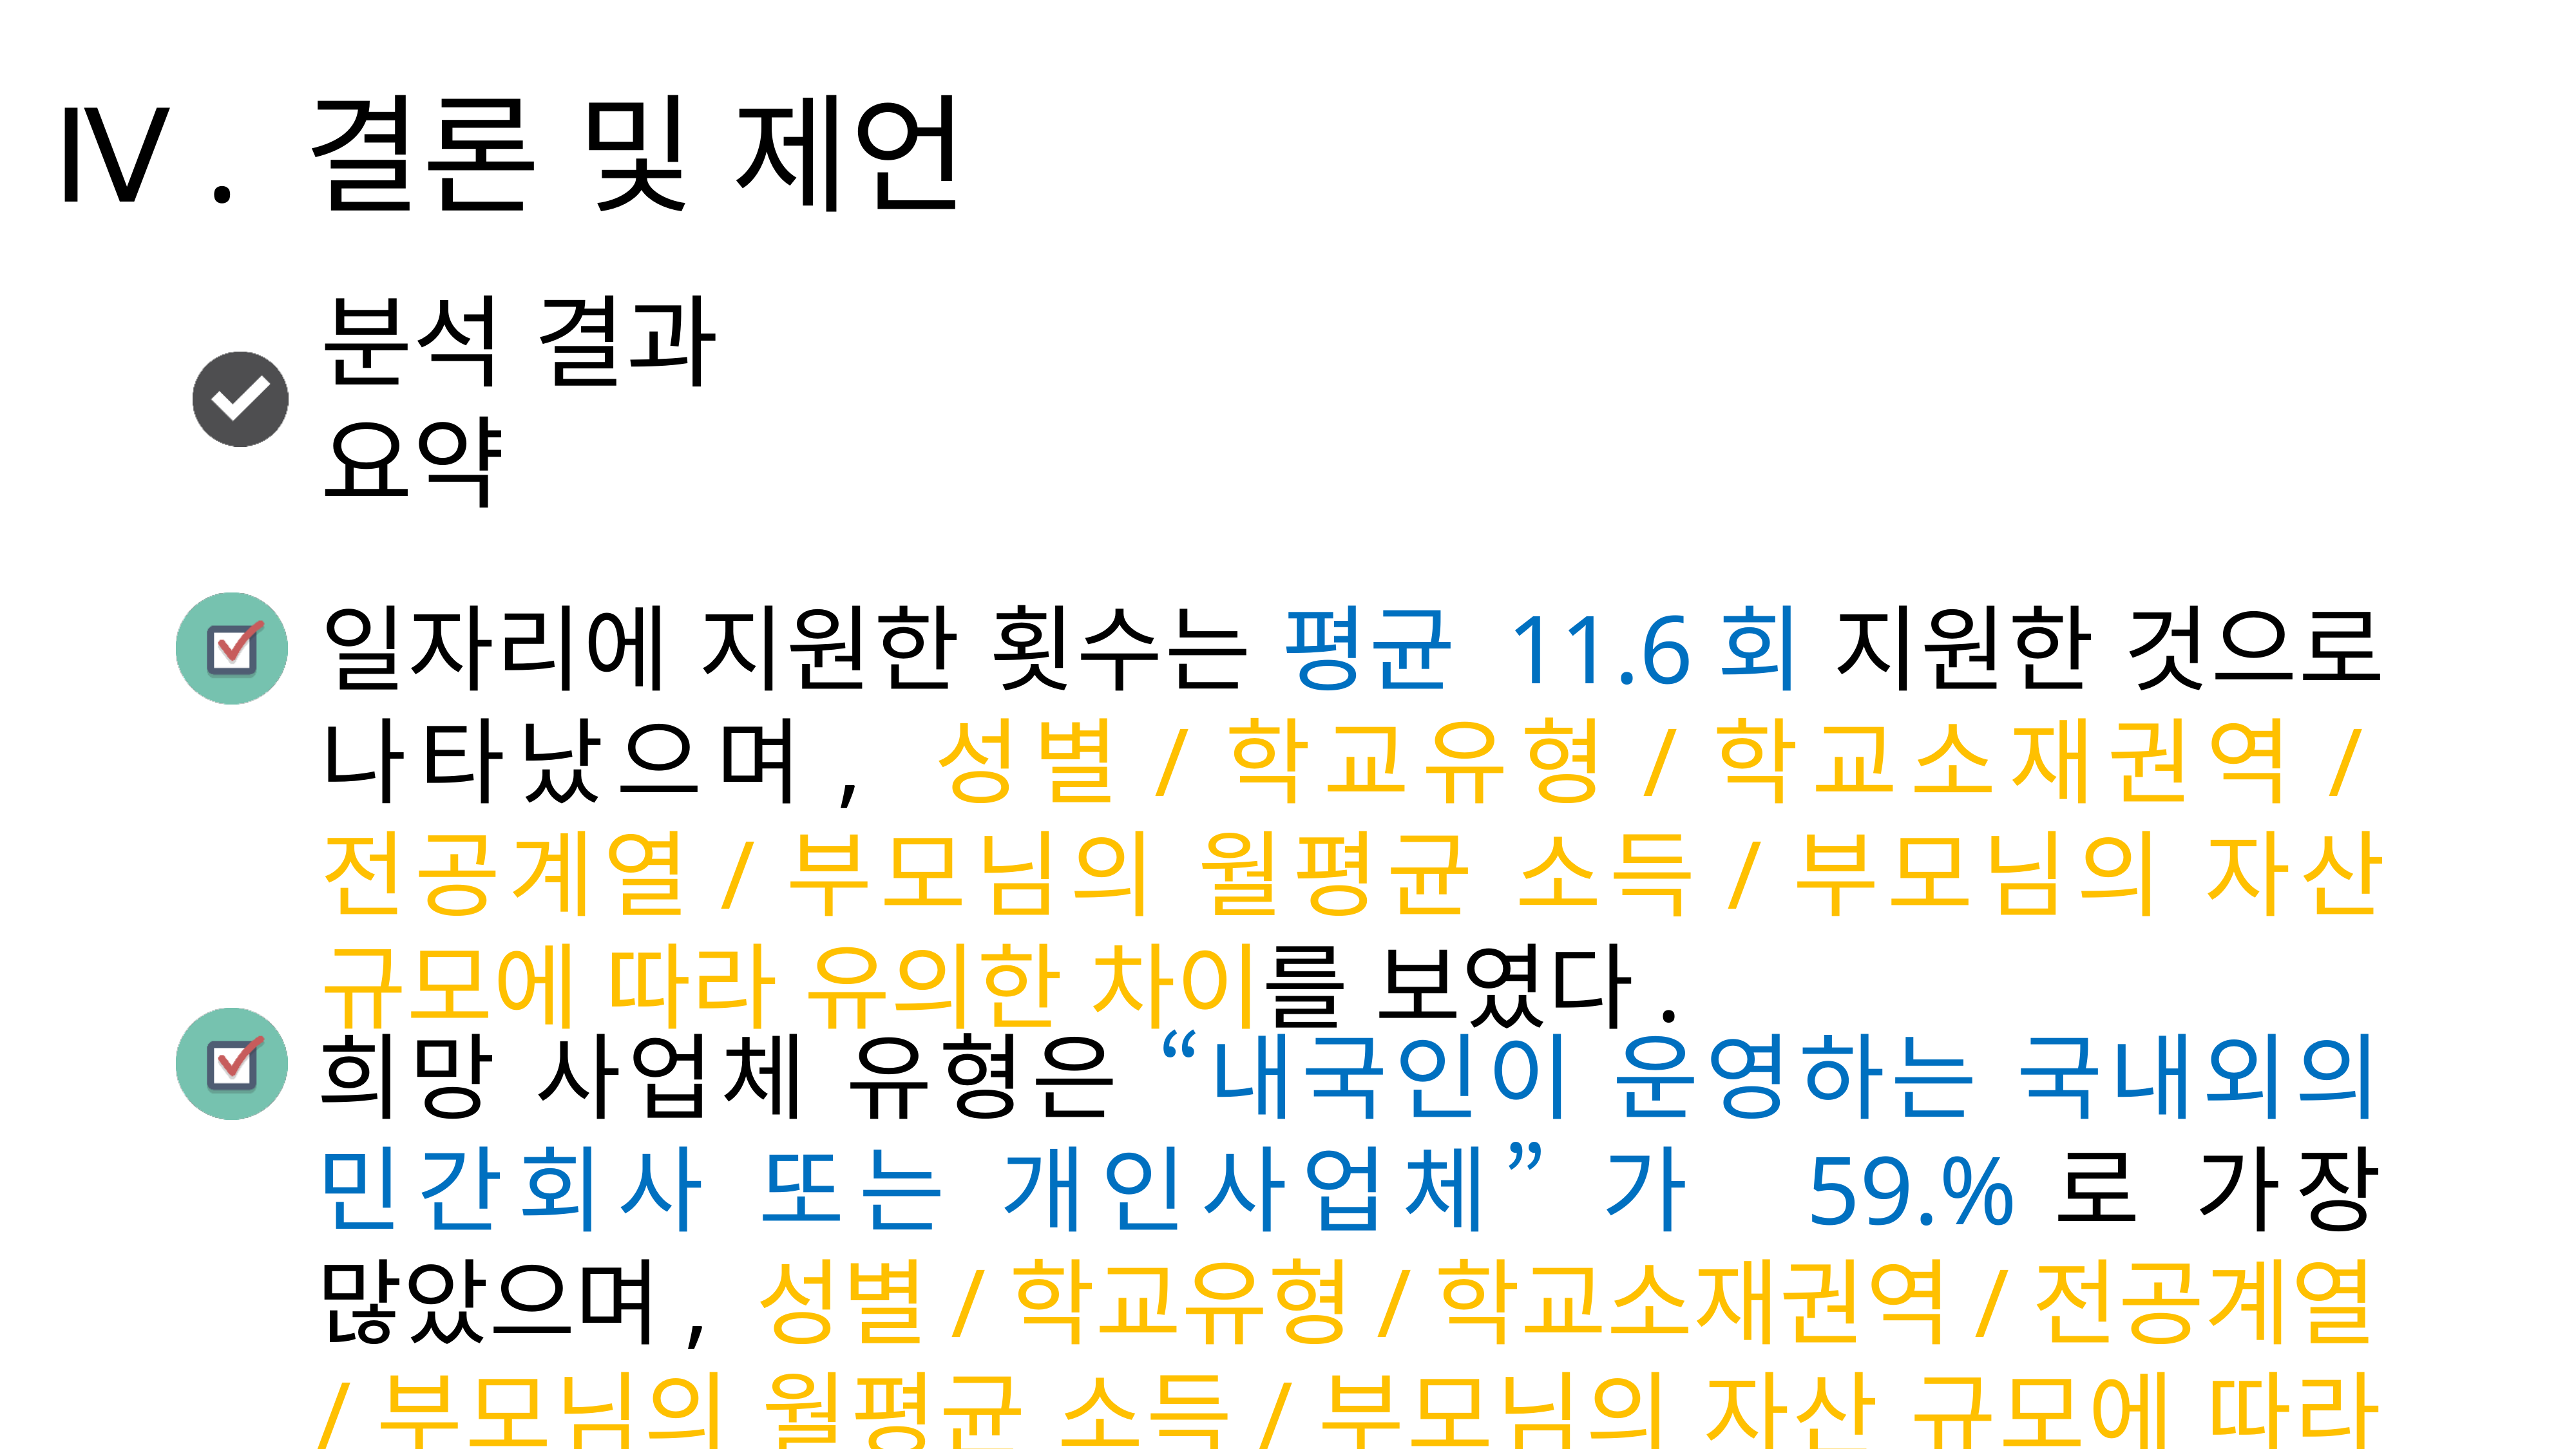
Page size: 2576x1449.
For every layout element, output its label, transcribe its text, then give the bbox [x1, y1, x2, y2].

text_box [176, 900, 2392, 1366]
text_box 분석 결과 요약 [310, 274, 885, 472]
picture [193, 352, 289, 447]
text_box Ⅳ . 결론 및 제언 [43, 68, 978, 232]
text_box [176, 472, 2396, 938]
